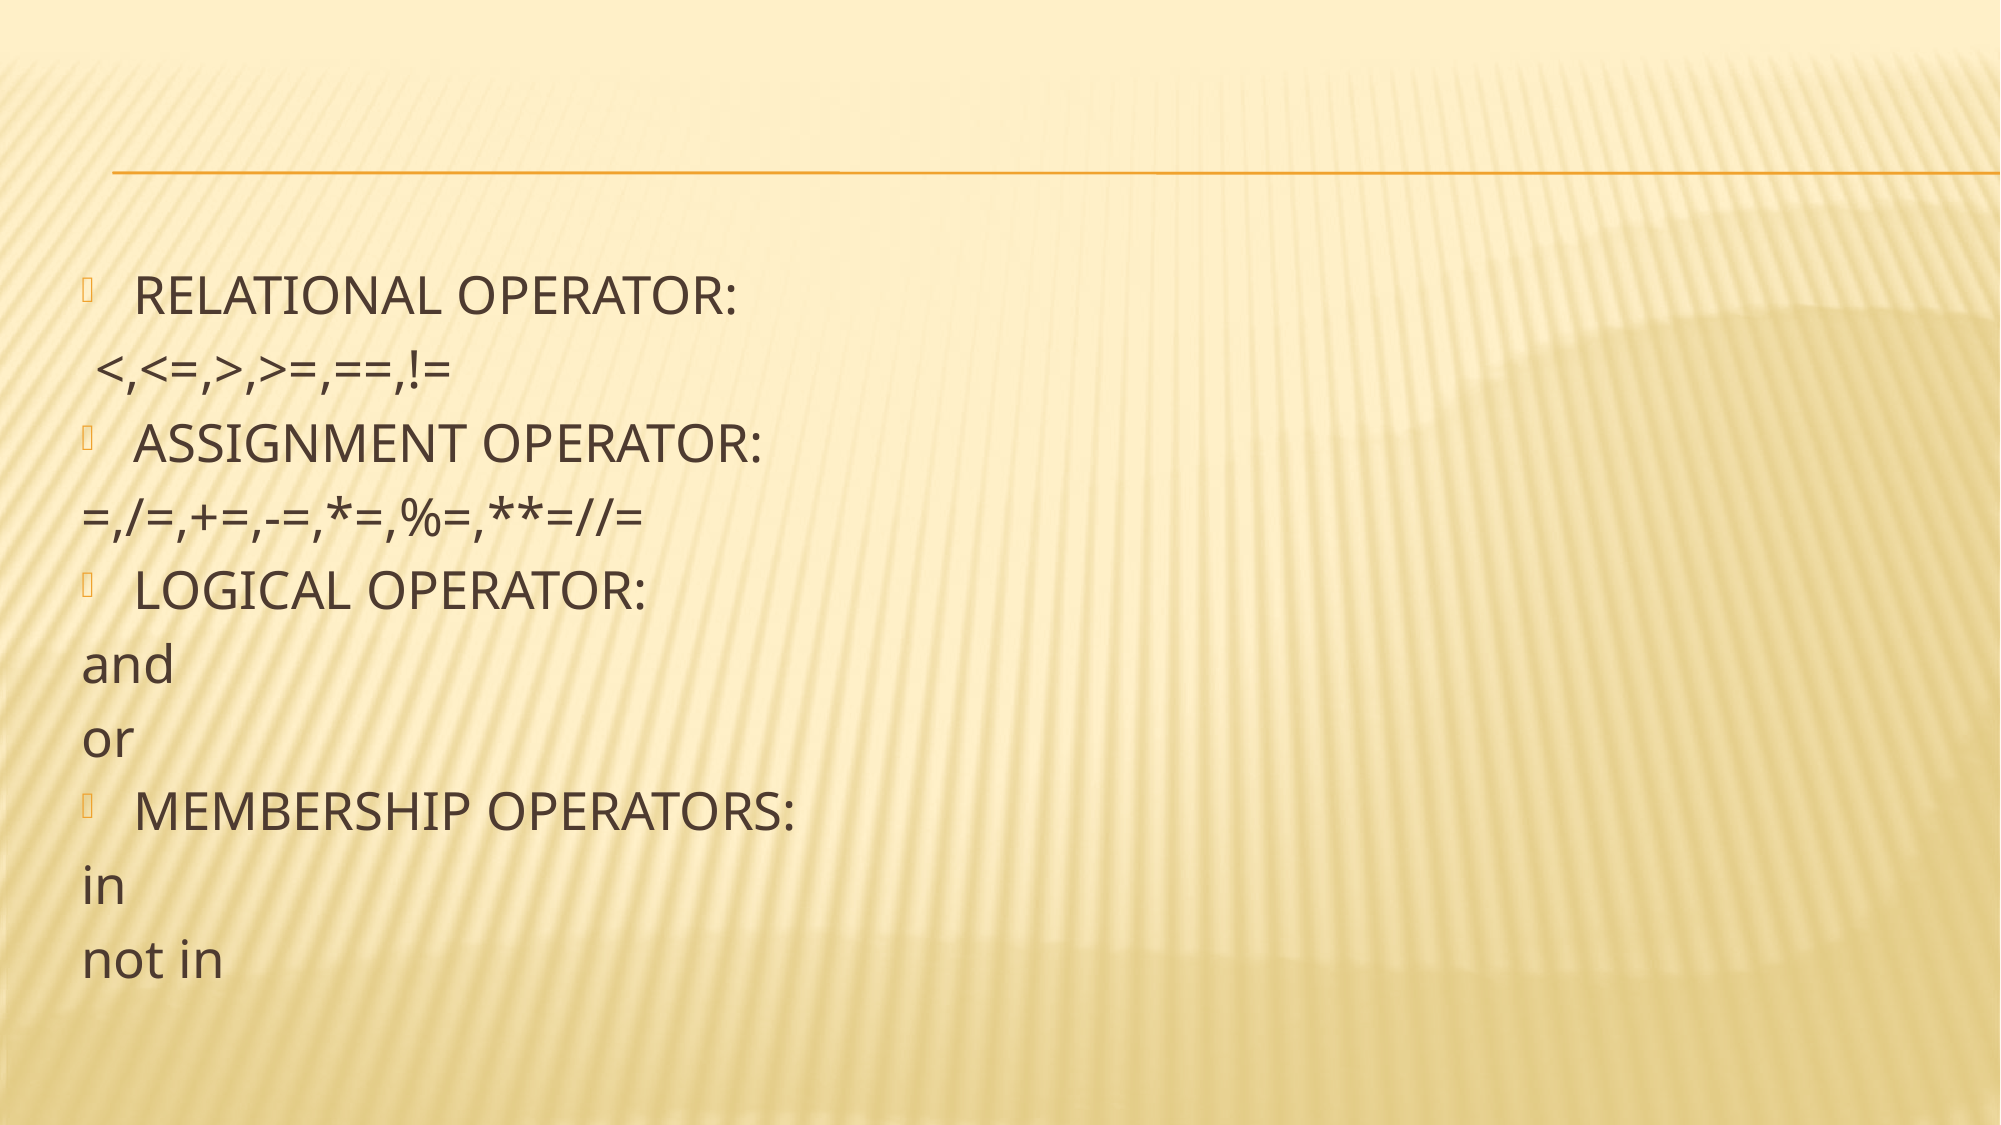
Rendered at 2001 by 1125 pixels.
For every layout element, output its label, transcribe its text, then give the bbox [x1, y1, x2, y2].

list RELATIONAL OPERATOR: <,<=,>,>=,==,!= ASSIGNMENT OPERATOR: =,/=,+=,-=,*=,%=,**=//= LOGICAL OPERATOR: and or MEMBERSHIP OPERATORS: in not in [66, 254, 1967, 998]
